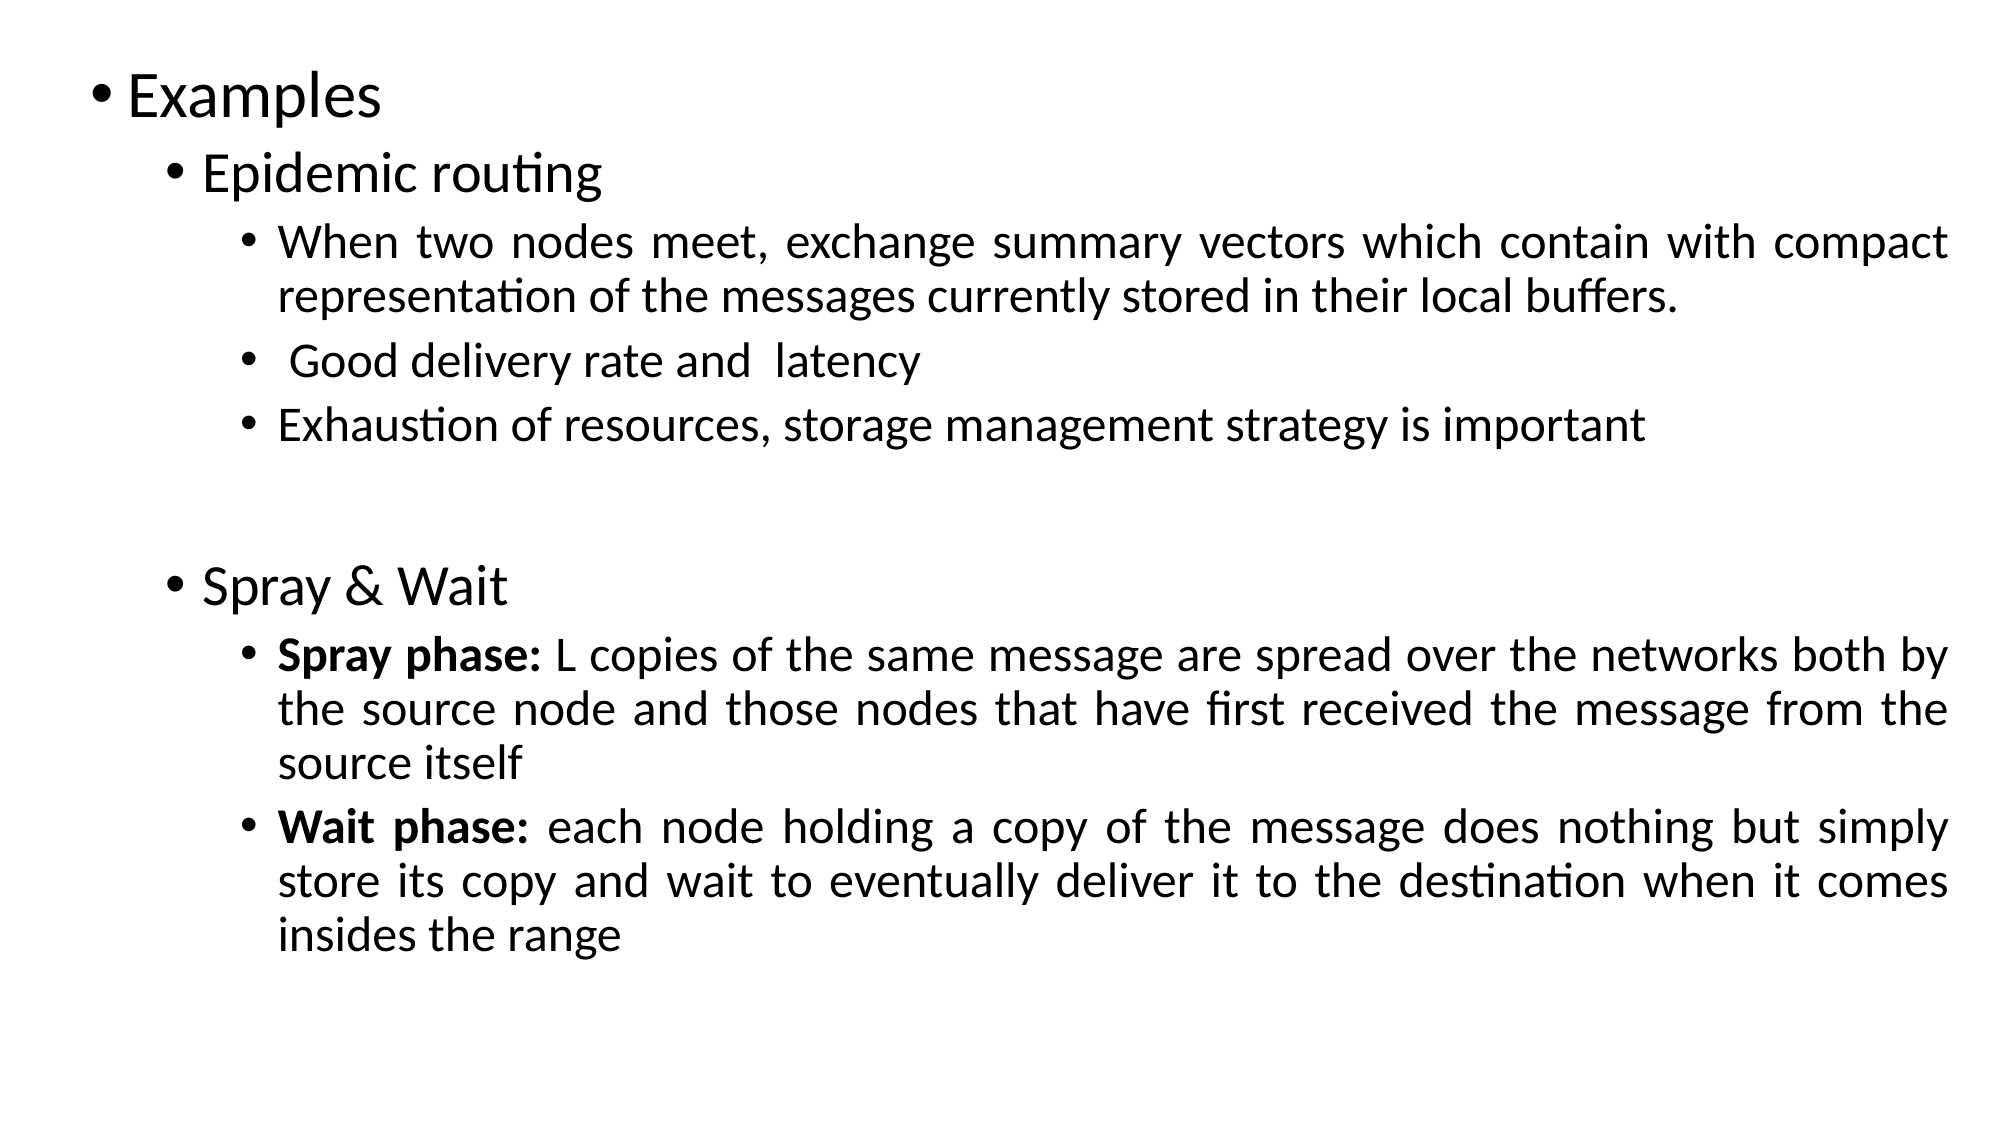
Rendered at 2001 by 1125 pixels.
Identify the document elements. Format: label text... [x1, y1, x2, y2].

list Examples Epidemic routing When two nodes meet, exchange summary vectors which contain with compact representation of the messages currently stored in their local buffers. Good delivery rate and latency Exhaustion of resources, storage management strategy is important Spray & Wait Spray phase: L copies of the same message are spread over the networks both by the source node and those nodes that have first received the message from the source itself Wait phase: each node holding a copy of the message does nothing but simply store its copy and wait to eventually deliver it to the destination when it comes insides the range [75, 52, 1965, 1098]
